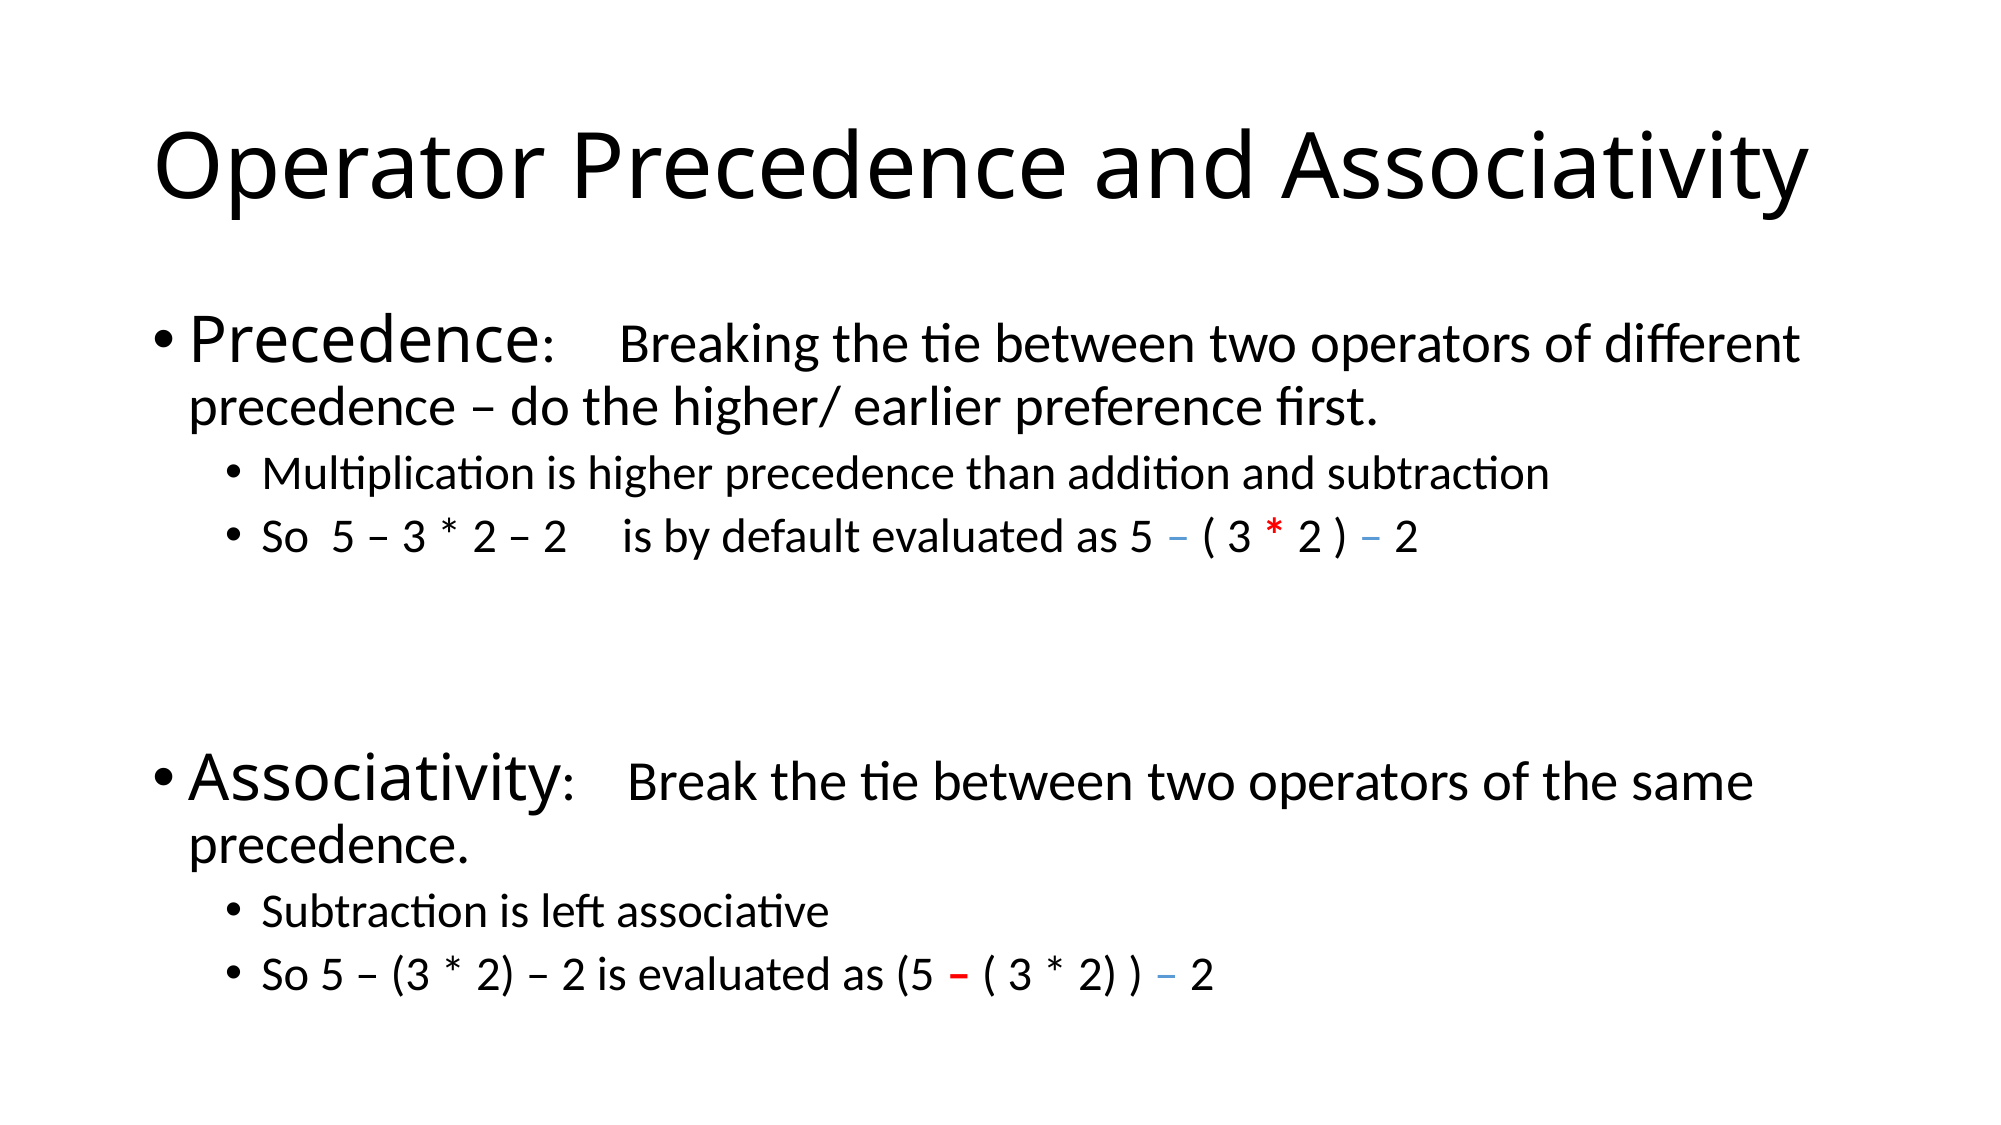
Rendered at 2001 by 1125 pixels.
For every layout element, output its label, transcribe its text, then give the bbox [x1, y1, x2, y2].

list Precedence: Breaking the tie between two operators of different precedence – do the higher/ earlier preference first. Multiplication is higher precedence than addition and subtraction So 5 – 3 * 2 – 2 is by default evaluated as 5 – ( 3 * 2 ) – 2 Associativity: Break the tie between two operators of the same precedence. Subtraction is left associative So 5 – (3 * 2) – 2 is evaluated as (5 – ( 3 * 2) ) – 2 [137, 299, 1863, 1014]
title Operator Precedence and Associativity [137, 59, 1863, 278]
